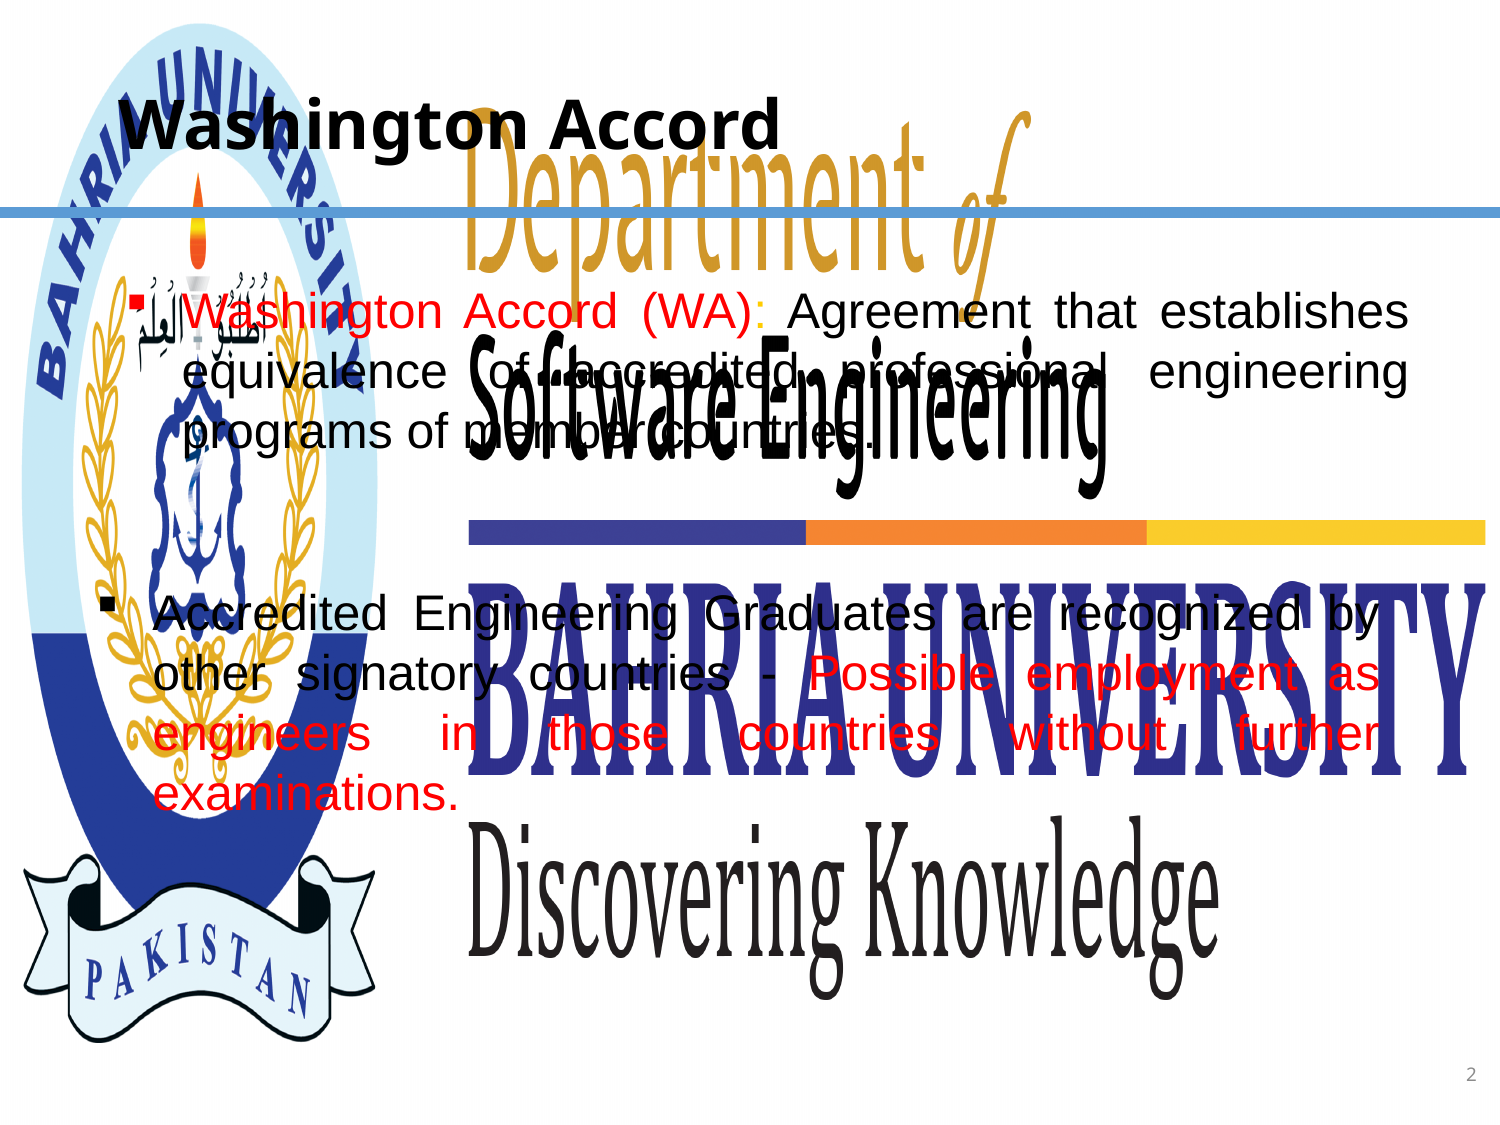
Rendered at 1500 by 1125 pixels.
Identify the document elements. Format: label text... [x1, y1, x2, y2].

list [92, 257, 1406, 497]
text_box Washington Accord (WA): Agreement that establishes equivalence of accredited professional engineering programs of member countries. [110, 270, 1425, 466]
picture [0, 218, 1500, 1125]
title Washington Accord [103, 59, 1397, 207]
picture [0, 0, 1500, 207]
title Washington Accord [103, 218, 1397, 257]
text_box Accredited Engineering Graduates are recognized by other signatory countries - Possible employment as engineers in those countries without further examinations. [81, 573, 1396, 828]
slide_number 2 [1141, 1045, 1492, 1106]
